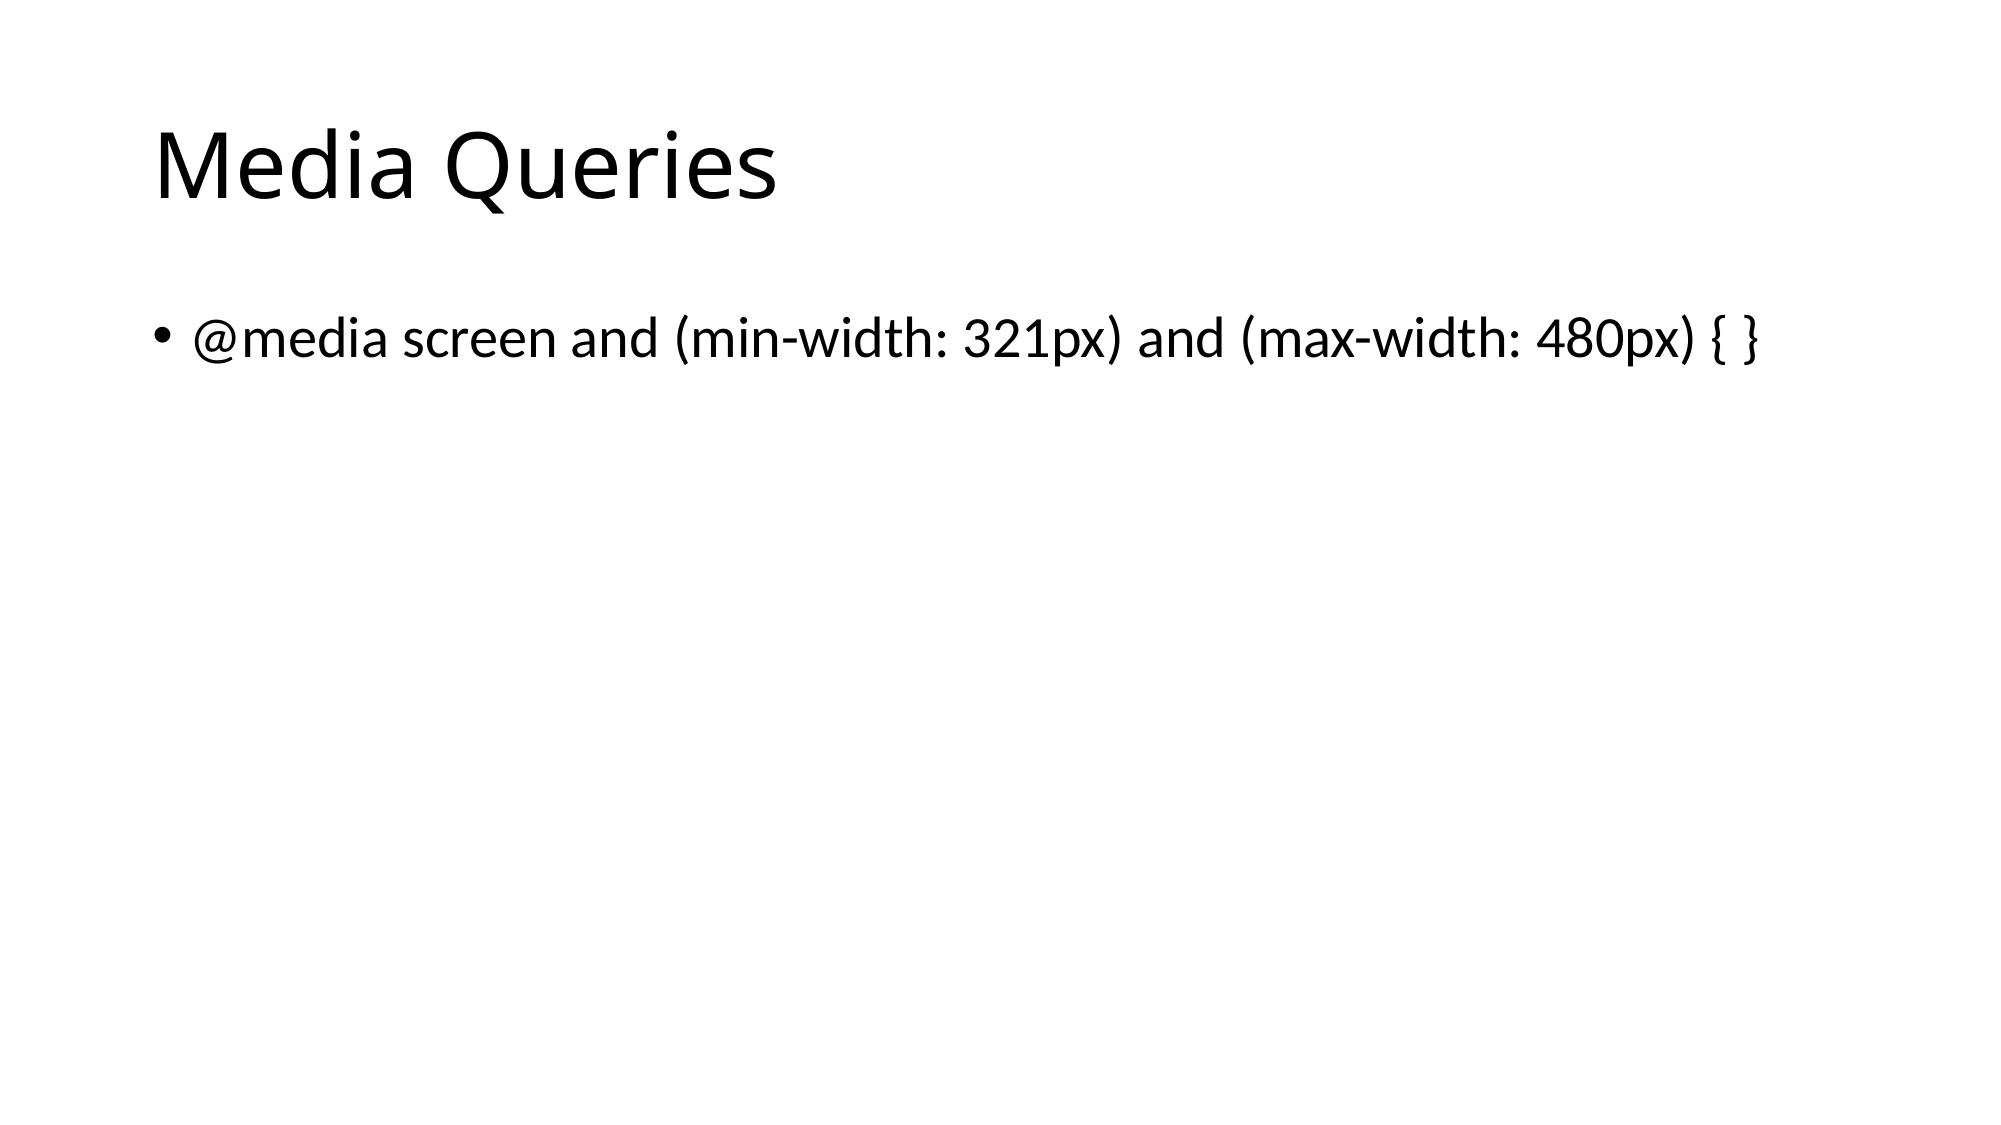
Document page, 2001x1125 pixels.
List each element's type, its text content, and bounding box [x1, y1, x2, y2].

title Media Queries [137, 59, 1863, 278]
list @media screen and (min-width: 321px) and (max-width: 480px) { } [137, 299, 1863, 1014]
